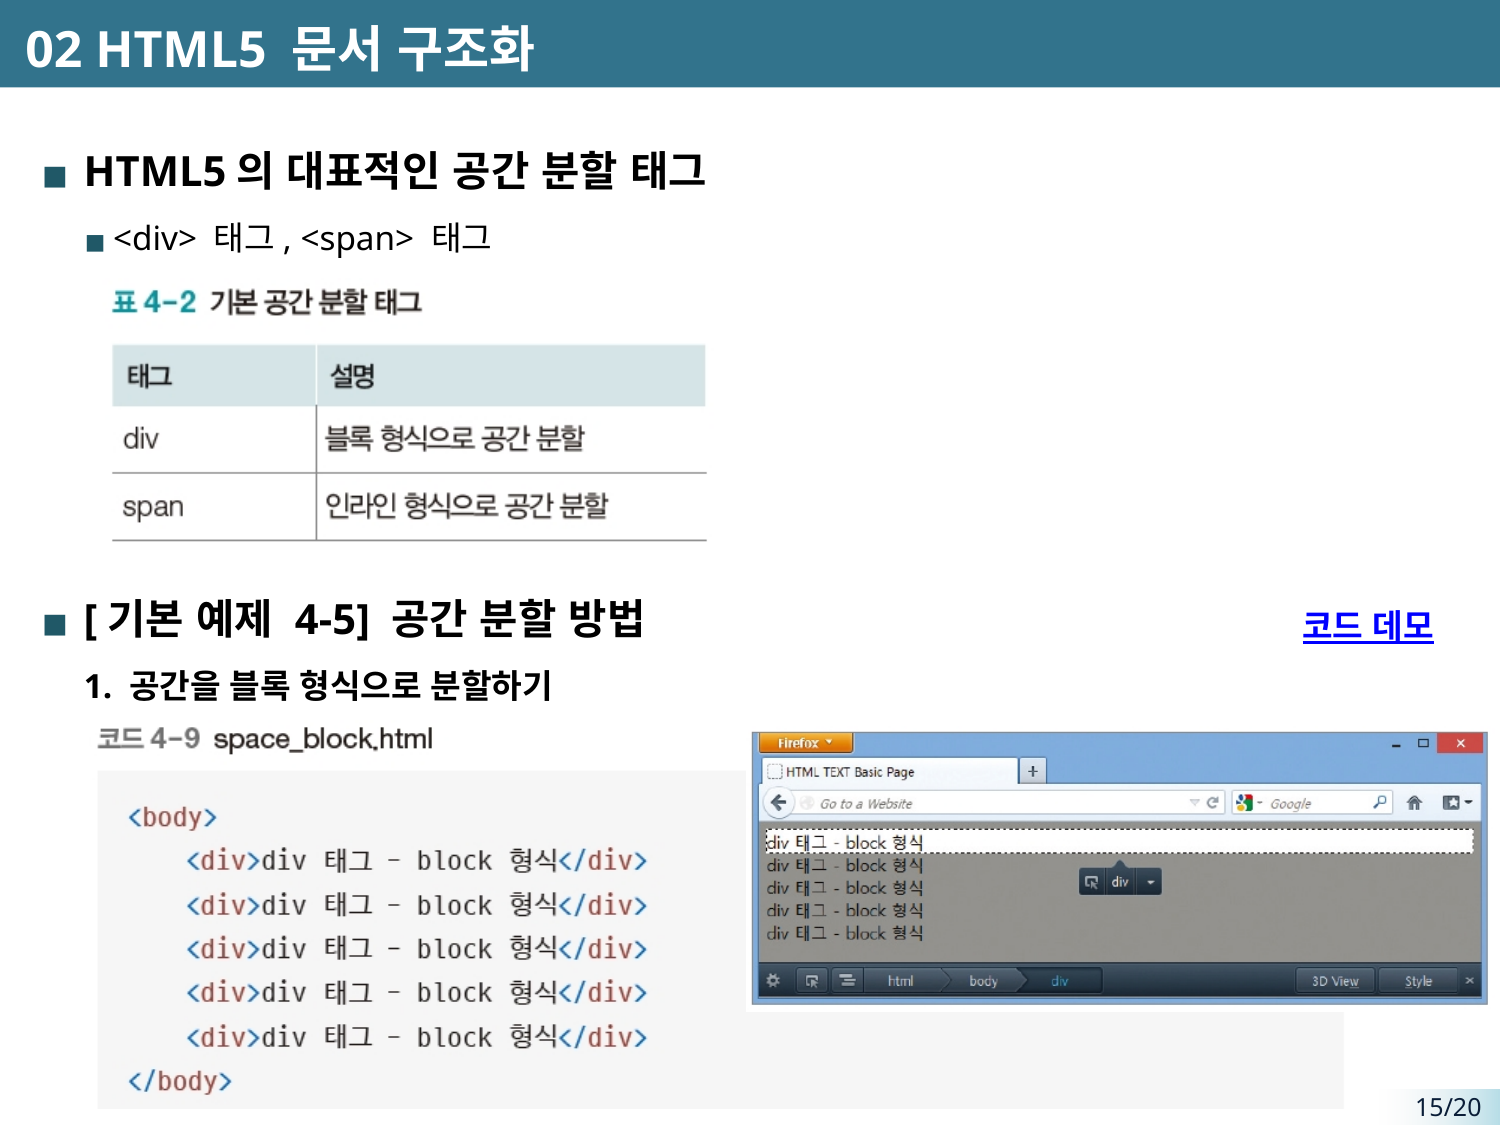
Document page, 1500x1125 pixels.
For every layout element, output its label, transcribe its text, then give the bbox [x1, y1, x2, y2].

picture [89, 720, 1495, 1109]
picture [100, 278, 718, 555]
list HTML5의 대표적인 공간 분할 태그 <div> 태그, <span> 태그 [기본 예제 4-5] 공간 분할 방법 1. 공간을 블록 형식으로 분할하기 [10, 126, 1481, 1057]
text_box 코드 데모 [1287, 597, 1500, 654]
title 02 HTML5 문서 구조화 [10, 8, 1288, 87]
